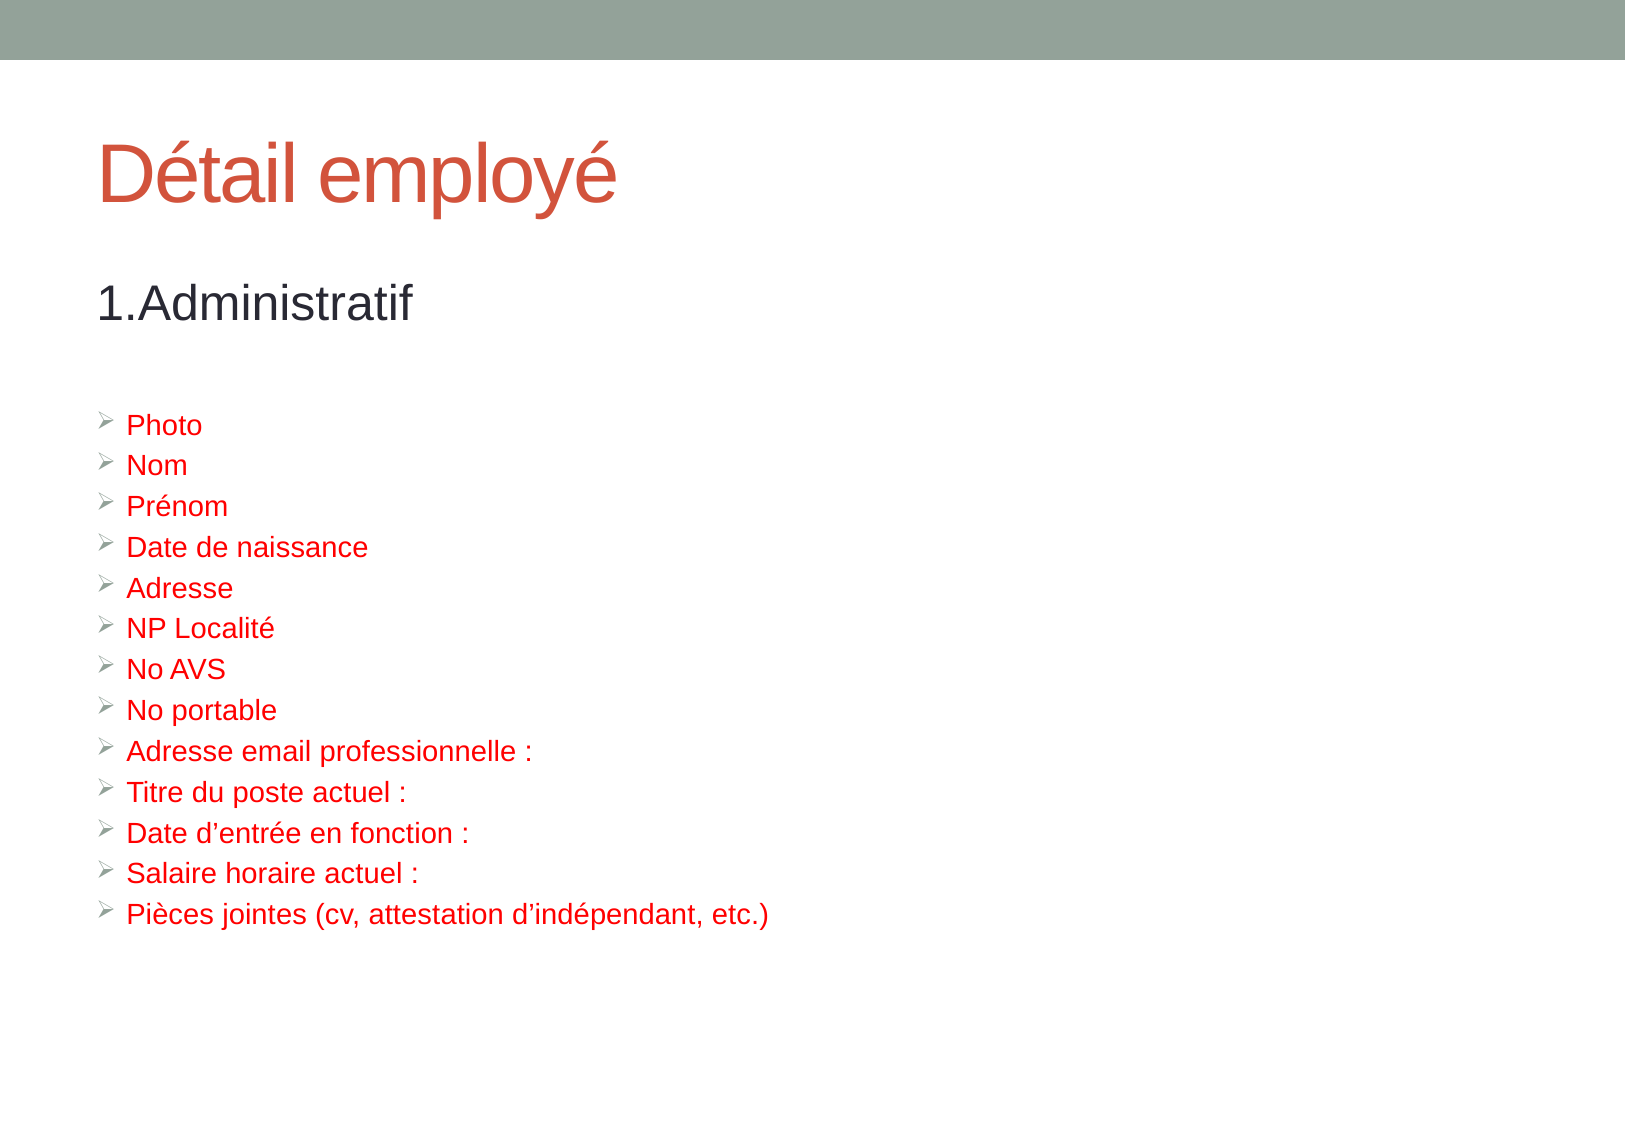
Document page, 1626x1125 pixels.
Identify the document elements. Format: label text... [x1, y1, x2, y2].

list 1.Administratif Photo Nom Prénom Date de naissance Adresse NP Localité No AVS No portable Adresse email professionnelle : Titre du poste actuel : Date d’entrée en fonction : Salaire horaire actuel : Pièces jointes (cv, attestation d’indépendant, etc.) [81, 262, 1544, 1063]
title Détail employé [81, 87, 1544, 250]
